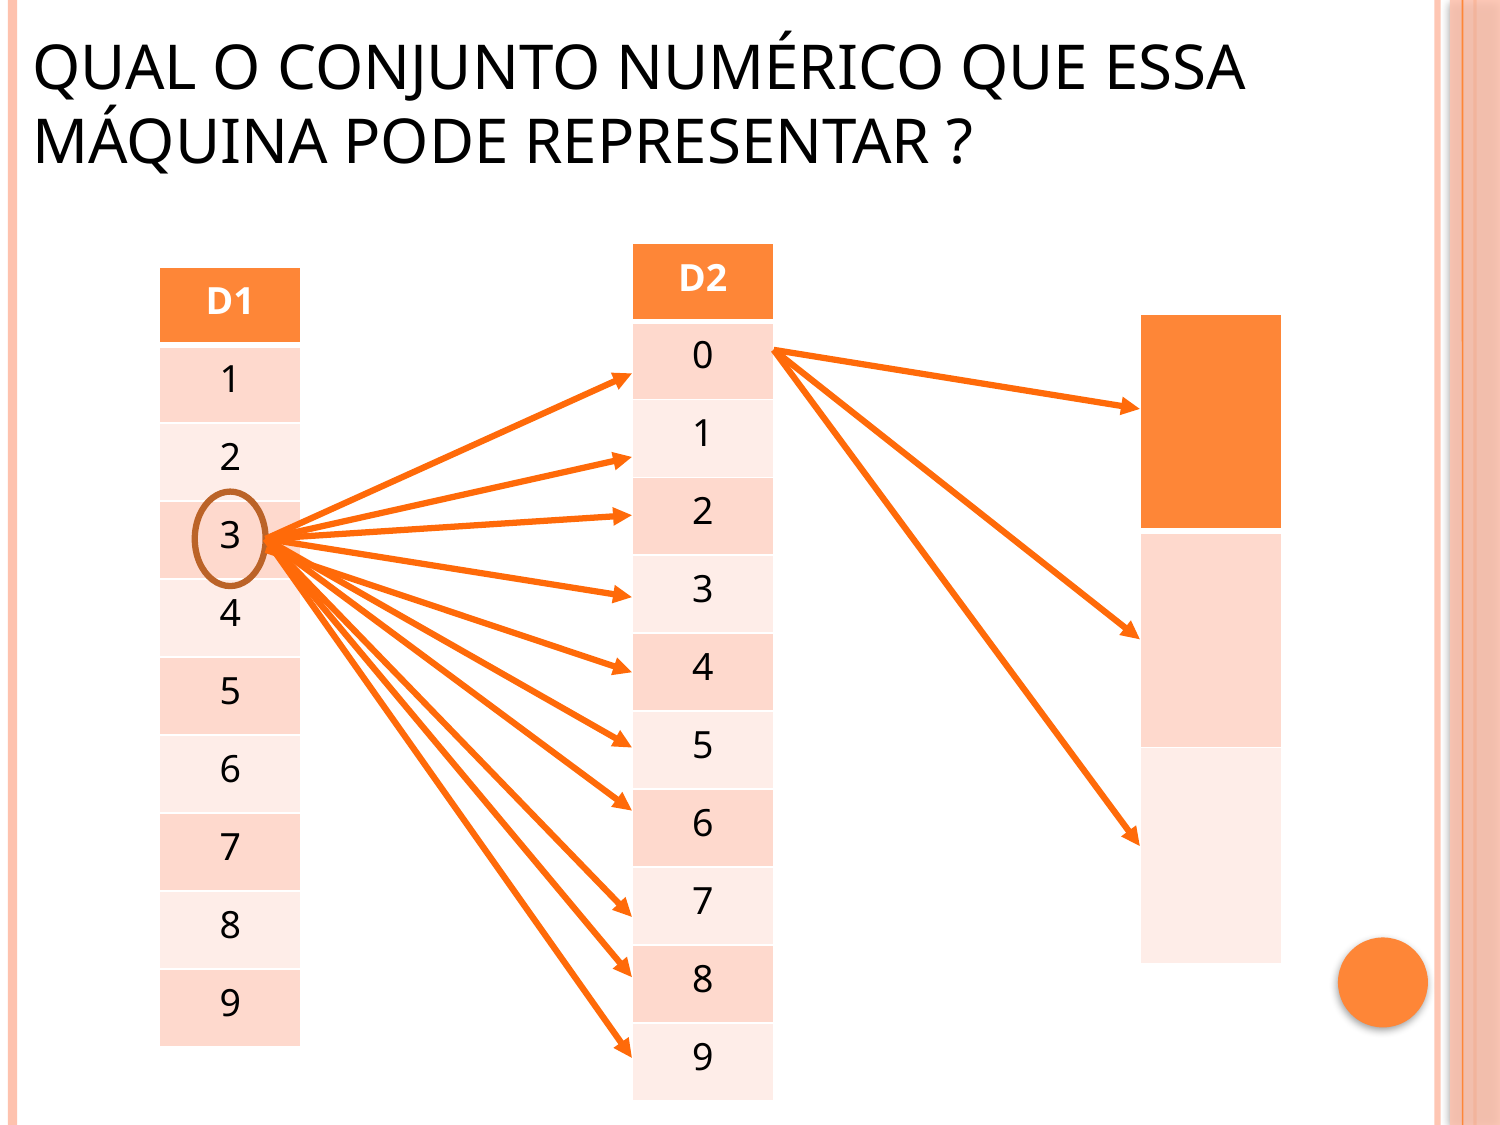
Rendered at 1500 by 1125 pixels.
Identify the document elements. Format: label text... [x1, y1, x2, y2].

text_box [265, 372, 633, 454]
table_cell 1 [639, 400, 766, 477]
table_cell 7 [160, 814, 257, 890]
text_box [192, 489, 258, 589]
table_cell 8 [160, 892, 258, 968]
table_cell 0 [633, 324, 773, 399]
table_cell 4 [642, 634, 767, 710]
table_cell 1 [160, 348, 300, 422]
table_header D1 [160, 268, 300, 342]
table_cell 3 [642, 556, 766, 632]
table_cell 9 [160, 970, 259, 1046]
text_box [265, 456, 633, 513]
table_cell 8 [639, 946, 773, 1022]
table_cell 9 [633, 1024, 773, 1100]
table_cell 5 [160, 658, 257, 734]
table_cell 2 [160, 424, 259, 500]
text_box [773, 349, 1141, 847]
table_cell 4 [160, 580, 257, 656]
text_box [265, 538, 633, 1059]
table_cell 7 [640, 868, 773, 944]
table_cell 6 [160, 736, 257, 812]
table_cell 5 [642, 712, 767, 788]
title Qual o conjunto numérico que essa máquina pode representar ? [17, 19, 1459, 184]
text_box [265, 514, 633, 534]
table_header D2 [633, 244, 773, 319]
table_cell 6 [641, 790, 773, 866]
table_cell 2 [640, 478, 766, 554]
table_cell 3 [160, 502, 206, 578]
